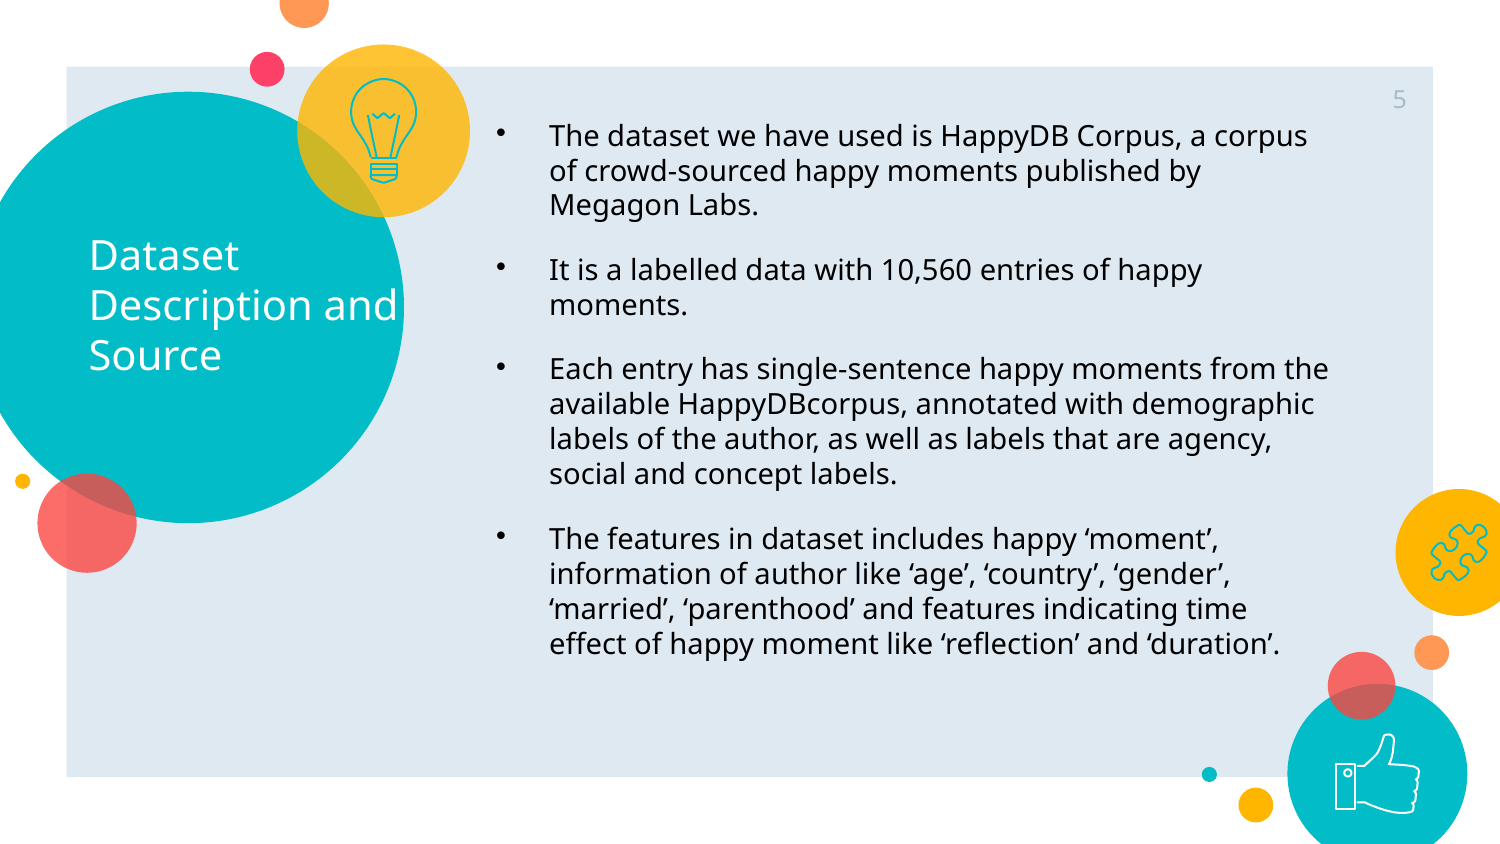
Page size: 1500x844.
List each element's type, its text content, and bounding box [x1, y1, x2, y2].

text_box The dataset we have used is HappyDB Corpus, a corpus of crowd-sourced happy moments published by Megagon Labs. It is a labelled data with 10,560 entries of happy moments. Each entry has single-sentence happy moments from the available HappyDBcorpus, annotated with demographic labels of the author, as well as labels that are agency, social and concept labels. The features in dataset includes happy ‘moment’, information of author like ‘age’, ‘country’, ‘gender’, ‘married’, ‘parenthood’ and features indicating time effect of happy moment like ‘reflection’ and ‘duration’. [463, 101, 1347, 709]
text_box Dataset Description and Source [73, 88, 426, 520]
text_box 1 [1331, 68, 1422, 133]
